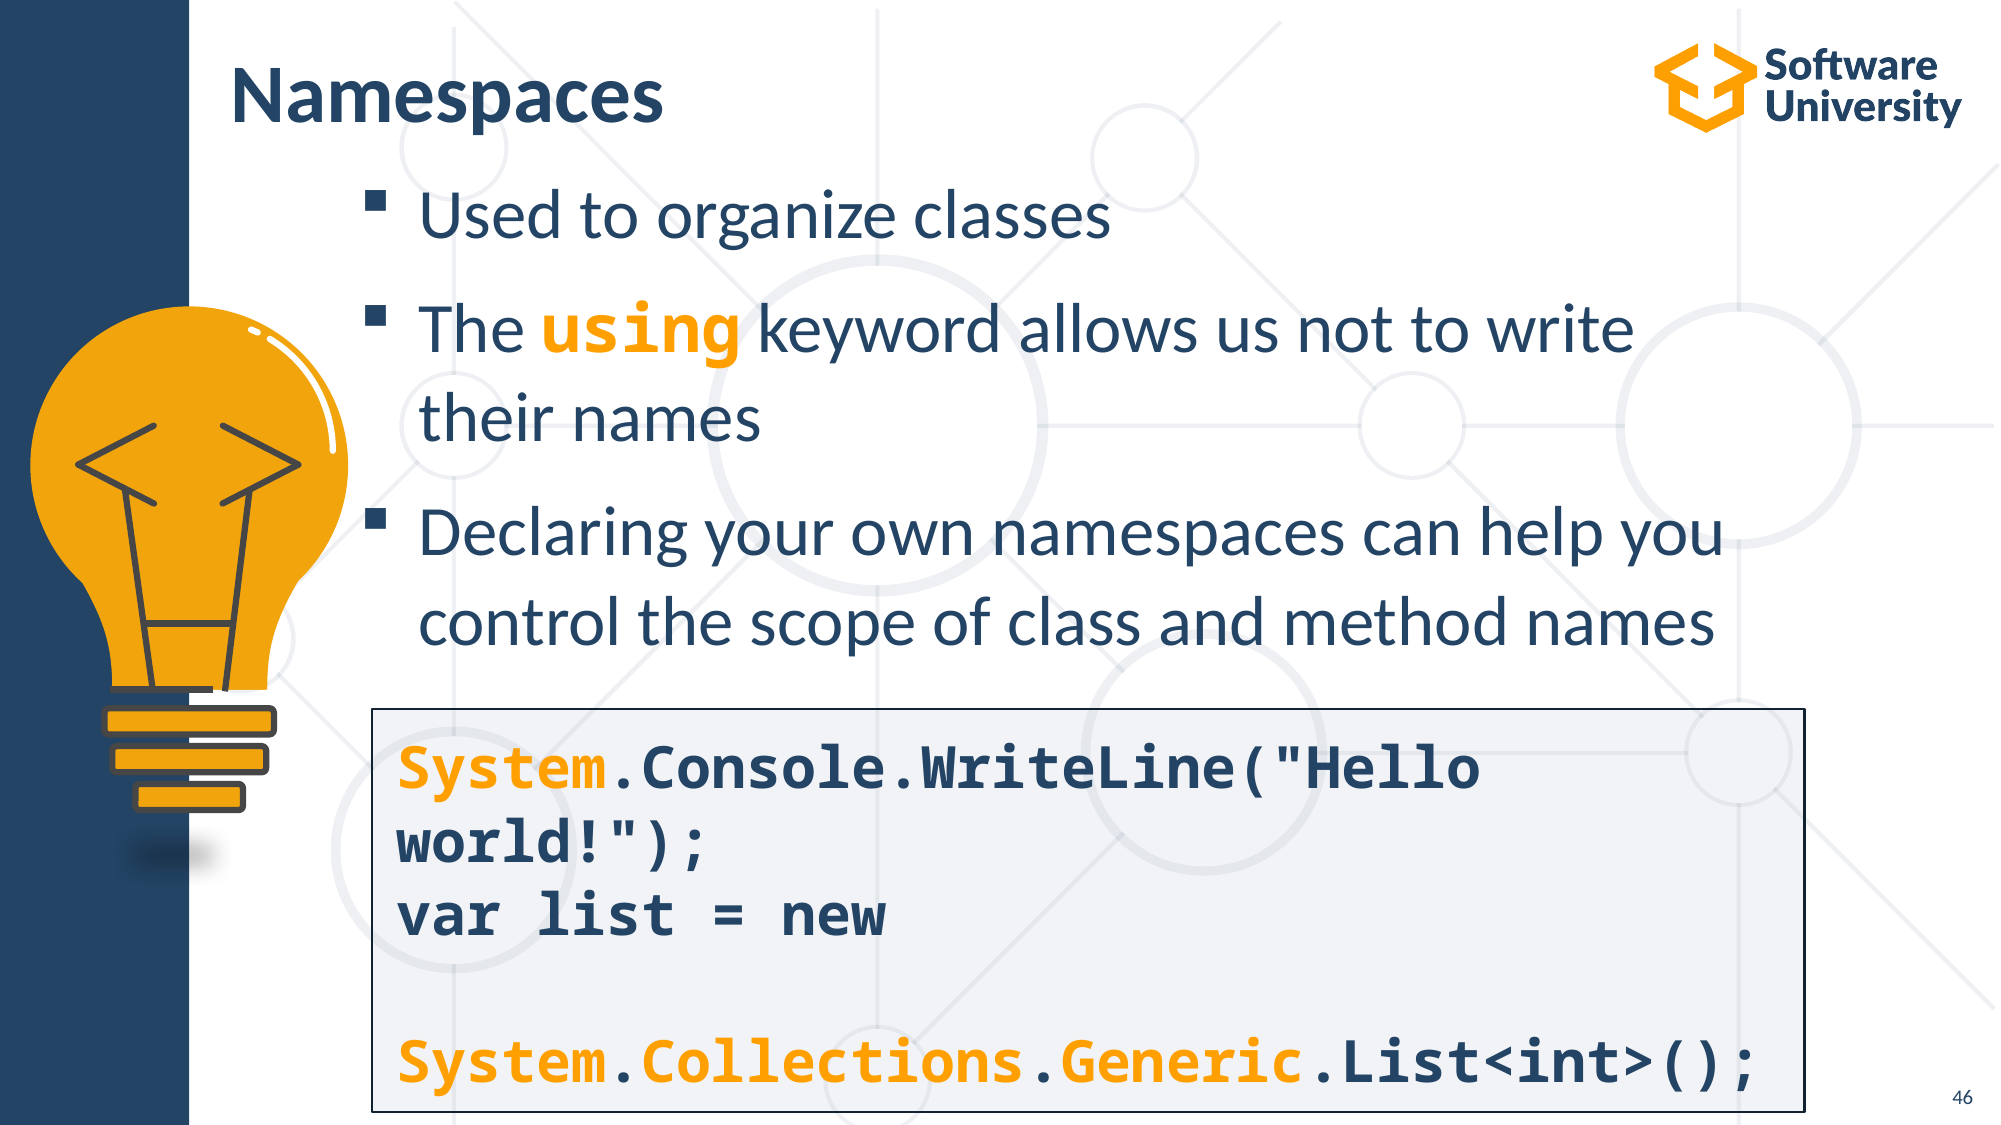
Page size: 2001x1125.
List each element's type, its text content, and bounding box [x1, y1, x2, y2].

text_box System.Console.WriteLine("Hello world!"); var list = new System.Collections.Generic.List<int>(); [372, 709, 1805, 1112]
title Namespaces [212, 16, 1628, 162]
list Used to organize classes The using keyword allows us not to write their names Declaring your own namespaces can help you control the scope of class and method names [341, 157, 2000, 1068]
text_box 46 [1927, 1067, 1989, 1117]
picture [1641, 31, 1973, 145]
